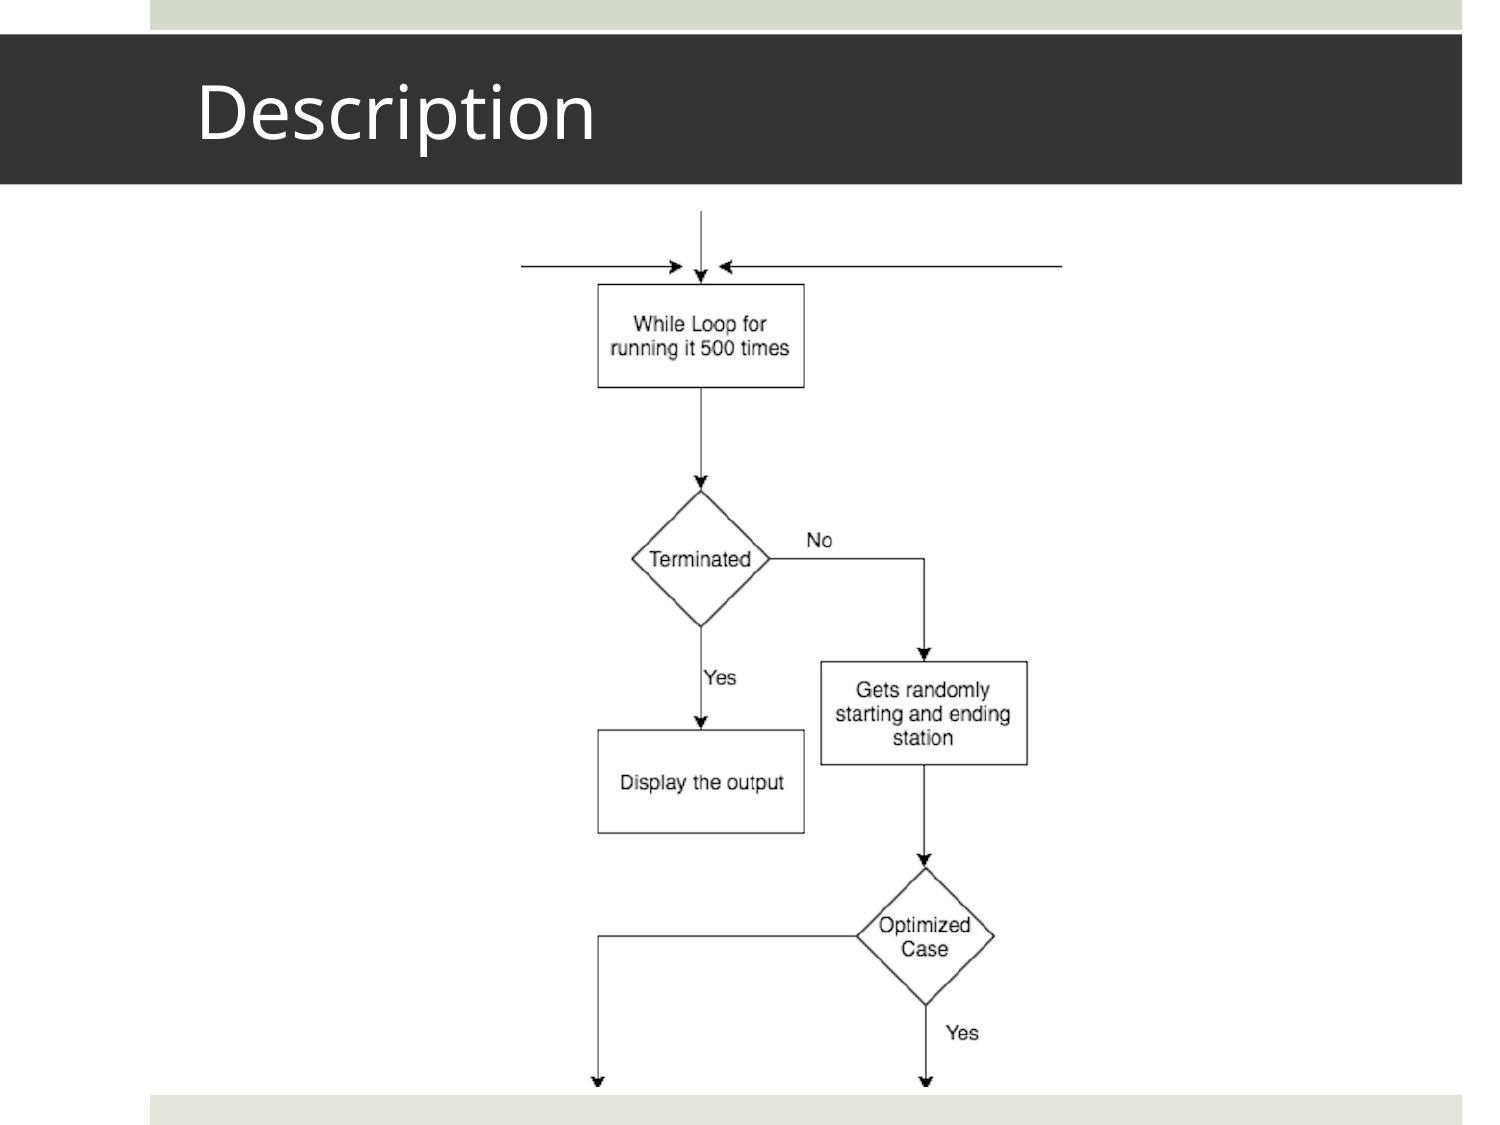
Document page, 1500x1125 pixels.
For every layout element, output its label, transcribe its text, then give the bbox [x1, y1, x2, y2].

picture [520, 211, 1063, 1088]
title Description [0, 34, 1463, 185]
